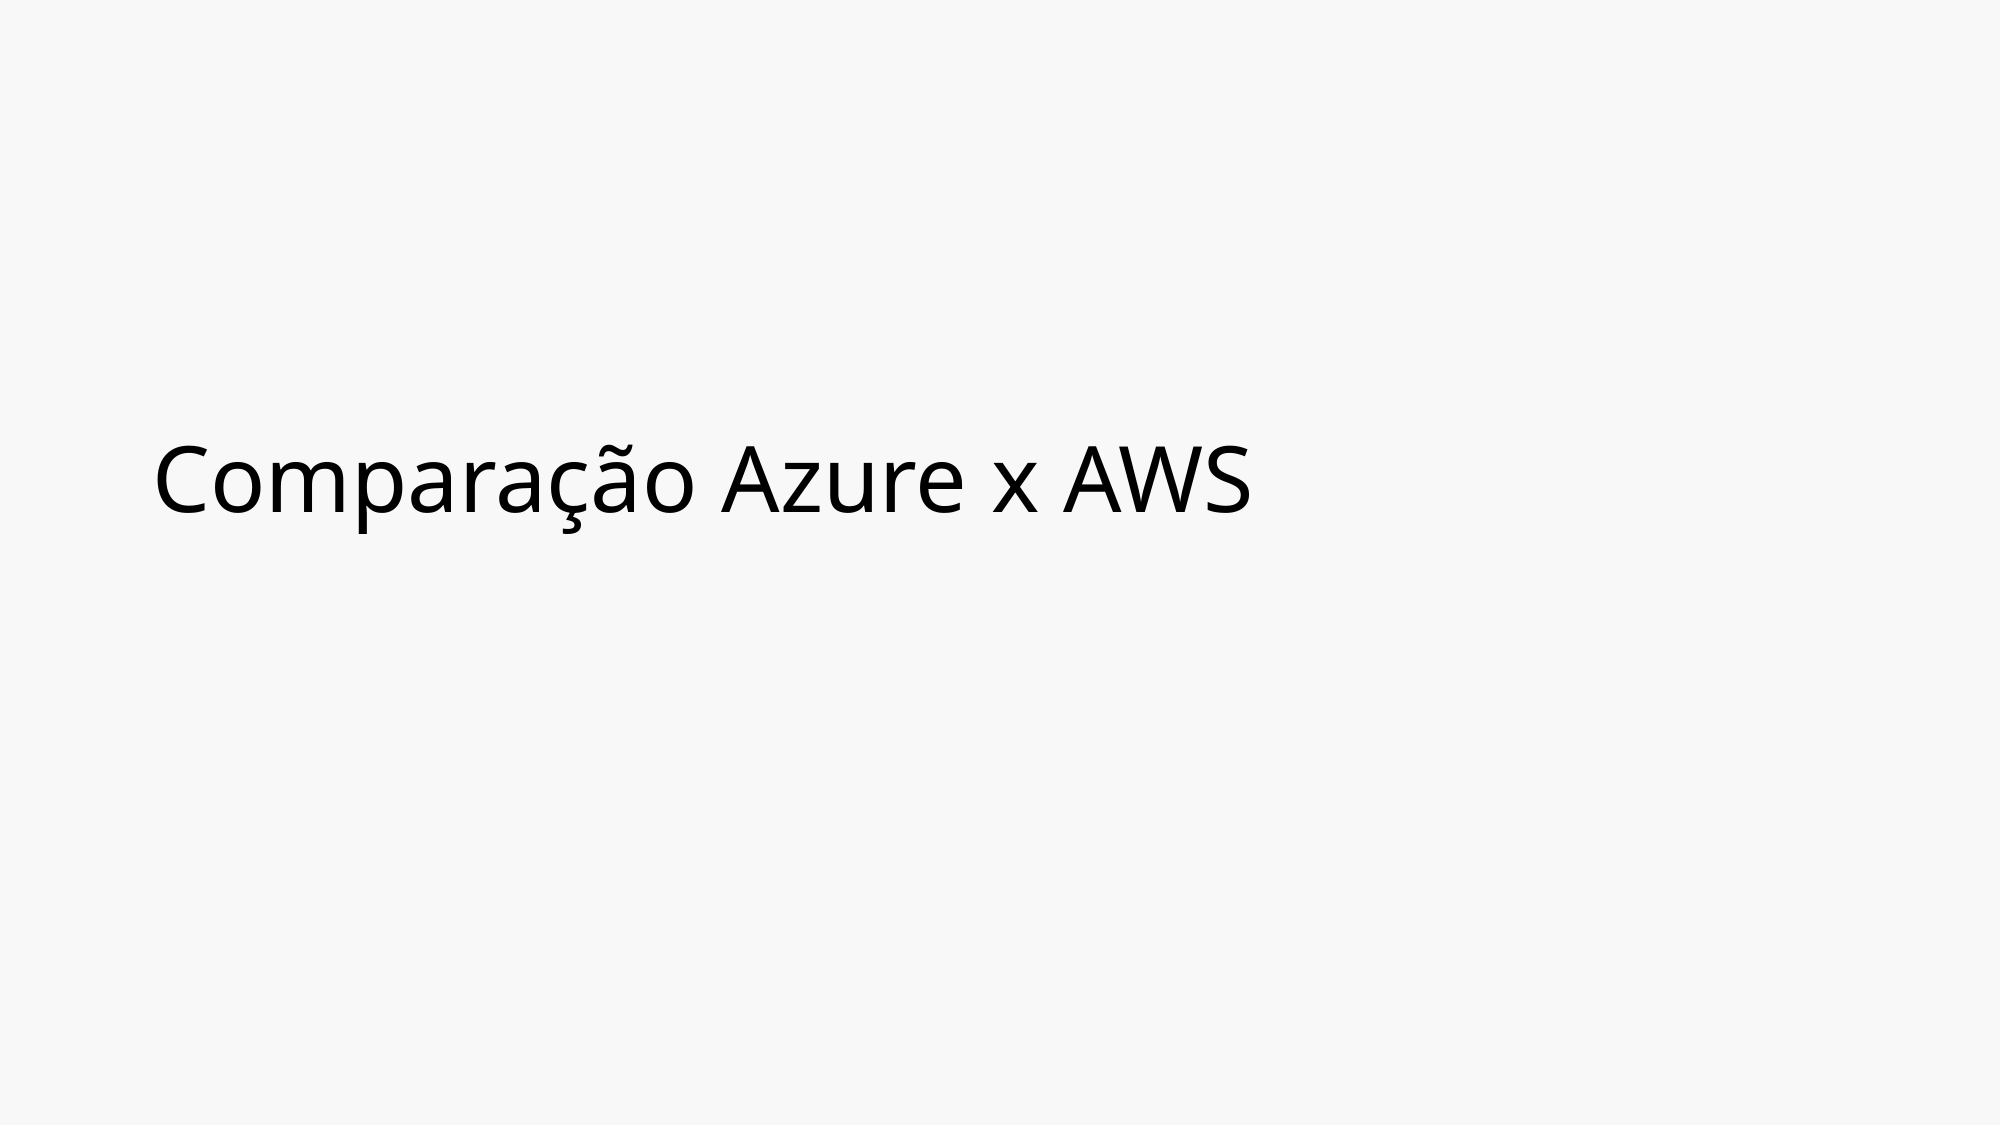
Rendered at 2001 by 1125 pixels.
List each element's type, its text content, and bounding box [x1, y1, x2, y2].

title Comparação Azure x AWS [137, 374, 1863, 592]
